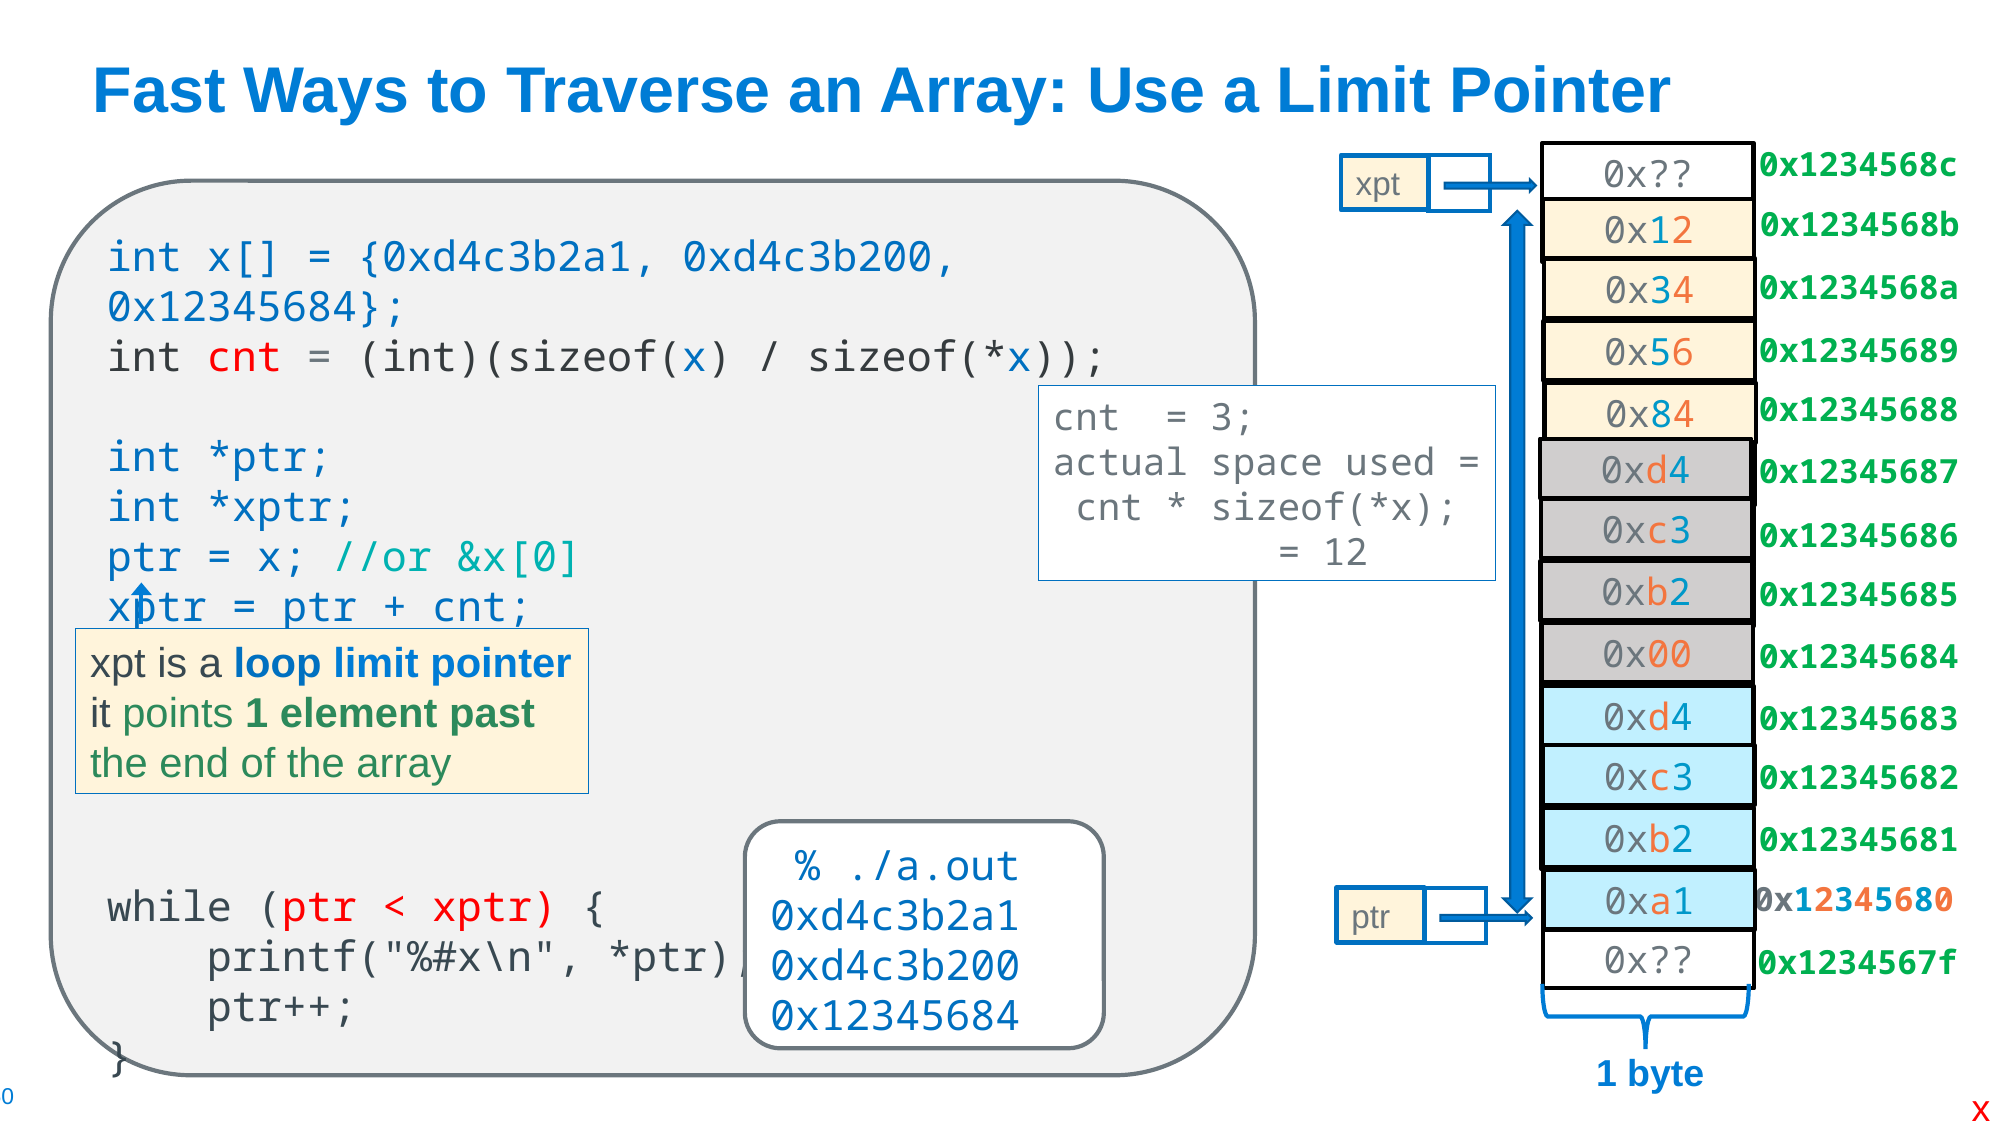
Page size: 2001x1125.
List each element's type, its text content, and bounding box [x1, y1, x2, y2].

text_box [1541, 983, 1750, 1042]
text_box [1543, 198, 1756, 444]
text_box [1336, 887, 1487, 944]
text_box [1491, 177, 1538, 195]
title Fast Ways to Traverse an Array: Use a Limit Pointer [77, 44, 1803, 134]
text_box [1500, 209, 1534, 914]
text_box 0x1234567f [1742, 933, 1973, 989]
text_box 0x12345680 [1757, 870, 1969, 926]
text_box 1 byte [1581, 1042, 1720, 1102]
text_box 0x12345688 [1757, 380, 1974, 436]
text_box cnt = 3; actual space used = cnt * sizeof(*x); = 12 [1038, 385, 1496, 581]
text_box 0x12345684 [1755, 627, 1974, 683]
text_box 0x1234568b [1754, 195, 1975, 251]
text_box [1487, 909, 1534, 927]
text_box % ./a.out 0xd4c3b2a1 0xd4c3b200 0x12345684 [744, 821, 1104, 1049]
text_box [1340, 155, 1491, 211]
text_box 0x12345685 [1754, 565, 1974, 621]
text_box 0x12345681 [1756, 810, 1974, 866]
text_box xpt is a loop limit pointer it points 1 element past the end of the array [75, 628, 589, 794]
text_box x [1956, 1076, 2000, 1125]
text_box 0x12345683 [1756, 689, 1974, 745]
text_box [1540, 438, 1753, 684]
text_box int x[] = {0xd4c3b2a1, 0xd4c3b200, 0x12345684}; int cnt = (int)(sizeof(x) / sizeof(*x)); int *ptr; int *xptr; ptr = x; //or &x[0] xptr = ptr + cnt; while (ptr < xptr) { printf("%#x\n", *ptr); ptr++; } [50, 180, 1255, 1076]
text_box 0x?? [1542, 932, 1755, 983]
text_box 0x?? [1542, 142, 1754, 197]
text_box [1542, 685, 1756, 931]
text_box 0x12345687 [1756, 442, 1974, 498]
text_box 0x12345689 [1757, 322, 1974, 377]
text_box 0x12345686 [1754, 506, 1974, 562]
text_box 0x1234568c [1743, 136, 1974, 191]
text_box 0x1234568a [1757, 258, 1974, 314]
text_box 0x12345682 [1757, 748, 1974, 804]
